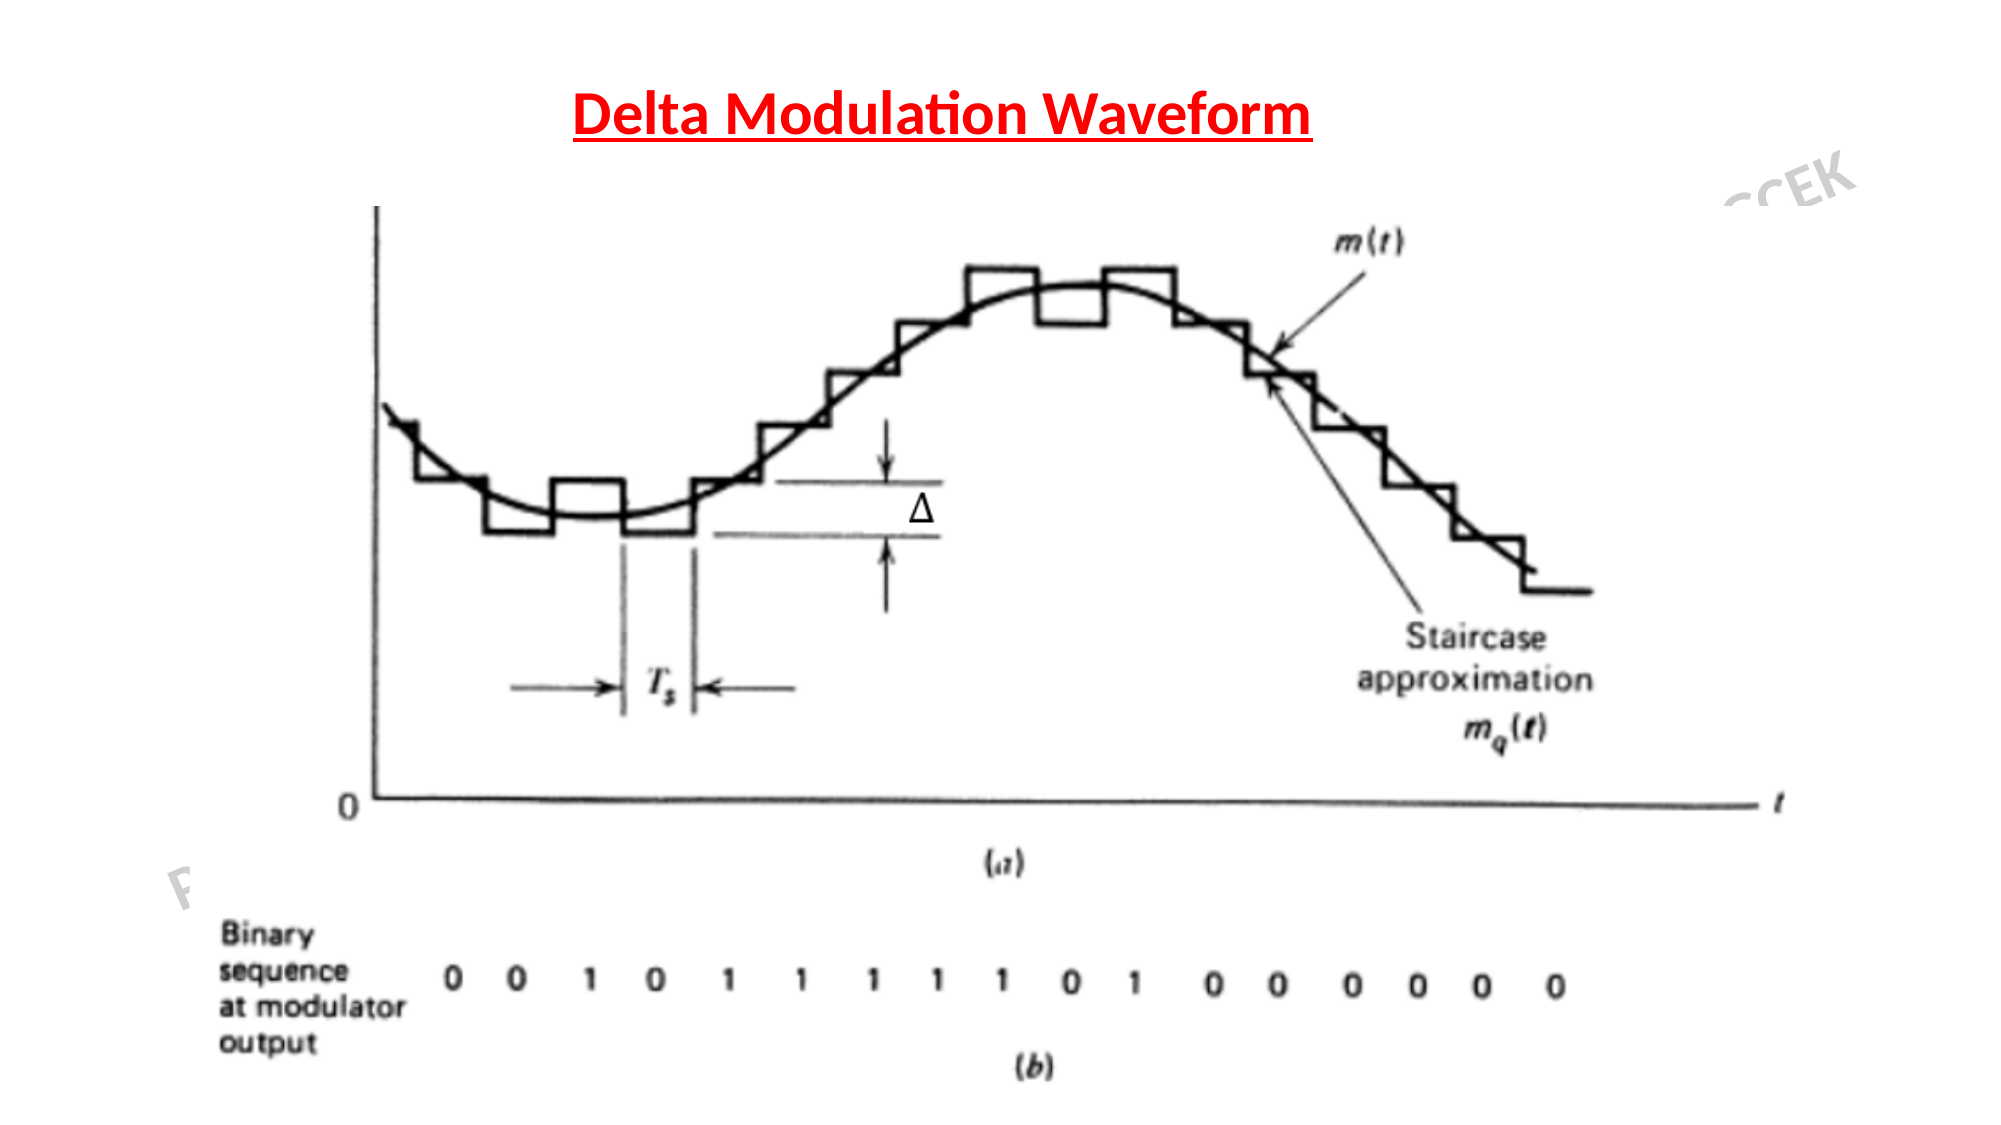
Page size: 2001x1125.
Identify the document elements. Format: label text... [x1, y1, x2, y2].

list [189, 206, 1811, 1101]
text_box Delta Modulation Waveform [443, 64, 1443, 154]
